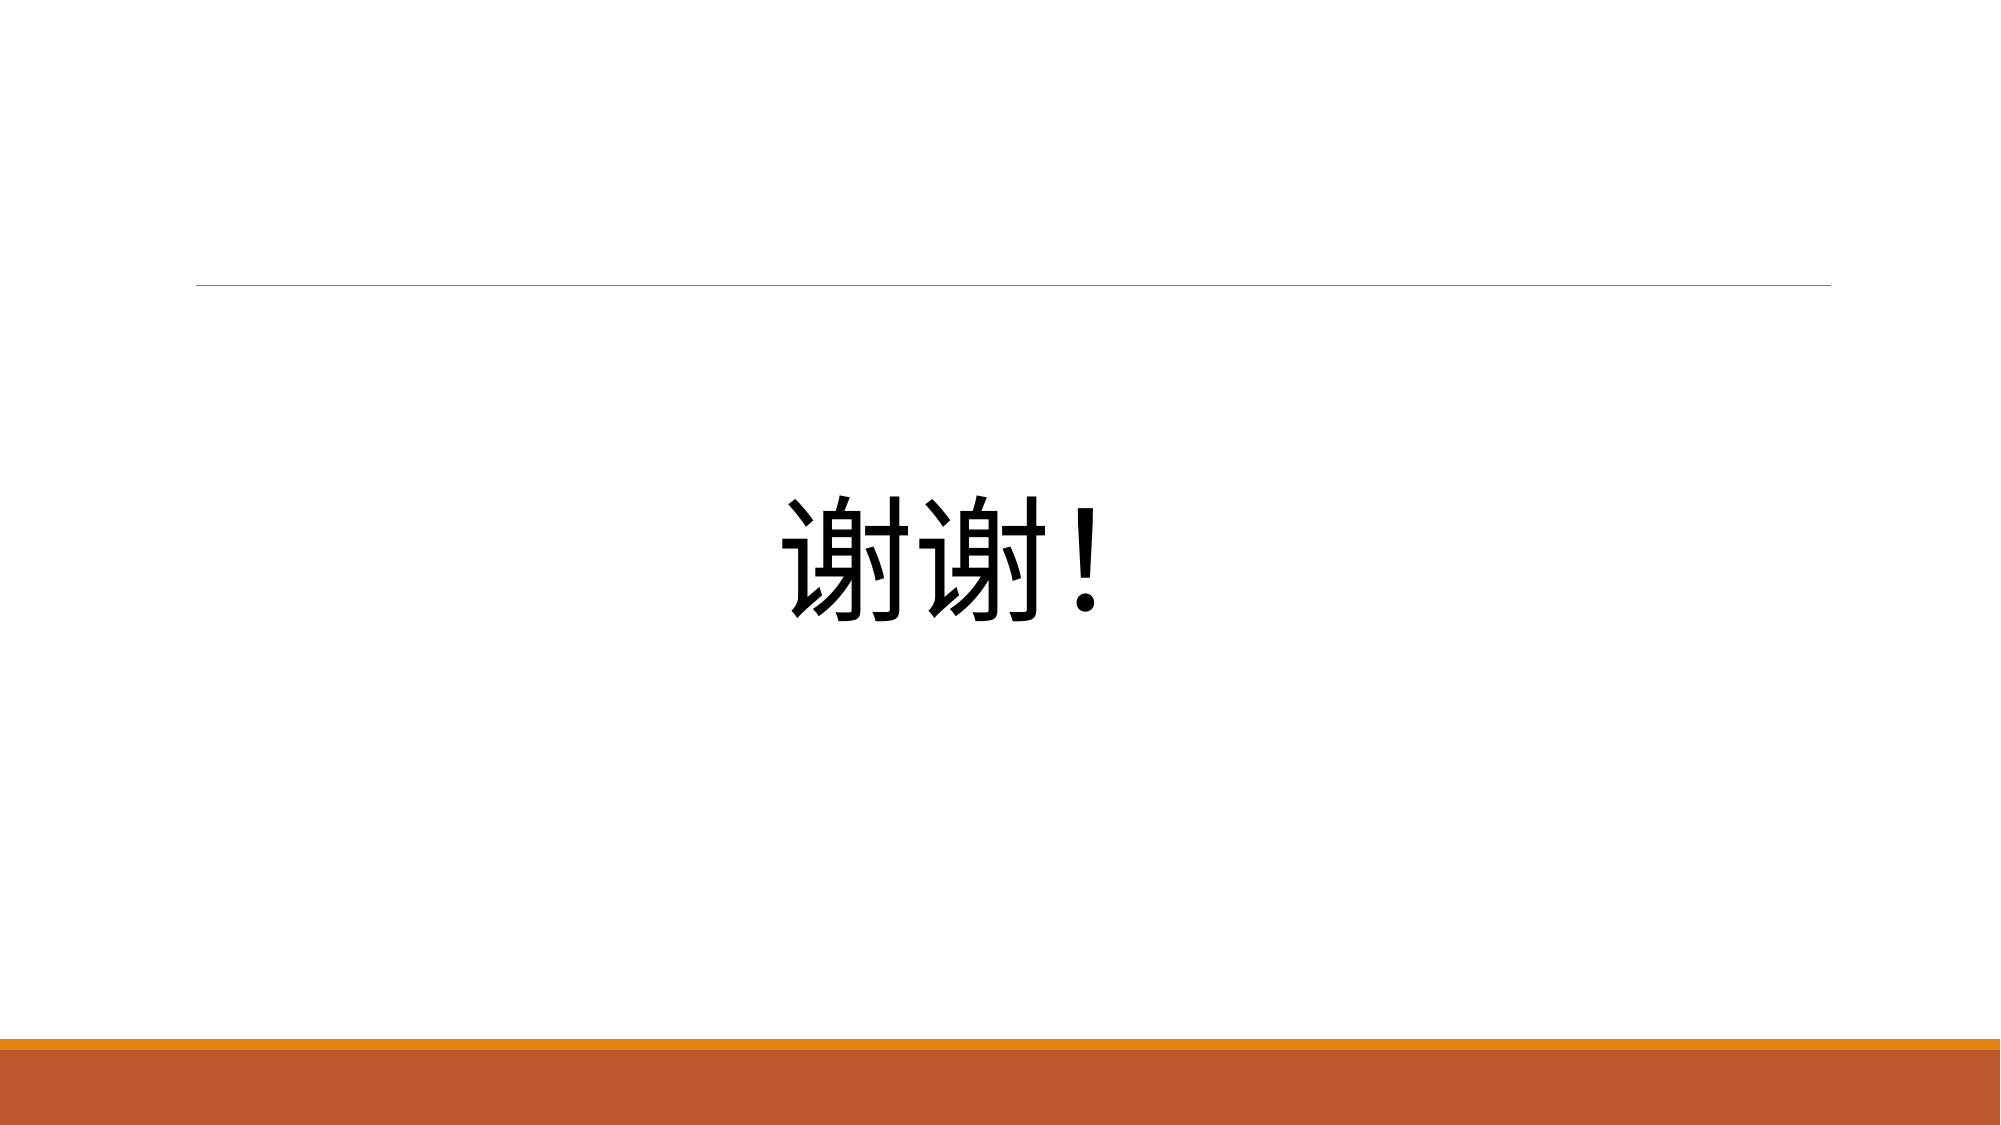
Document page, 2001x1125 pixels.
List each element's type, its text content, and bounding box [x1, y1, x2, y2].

text_box 谢谢！ [761, 466, 1094, 646]
